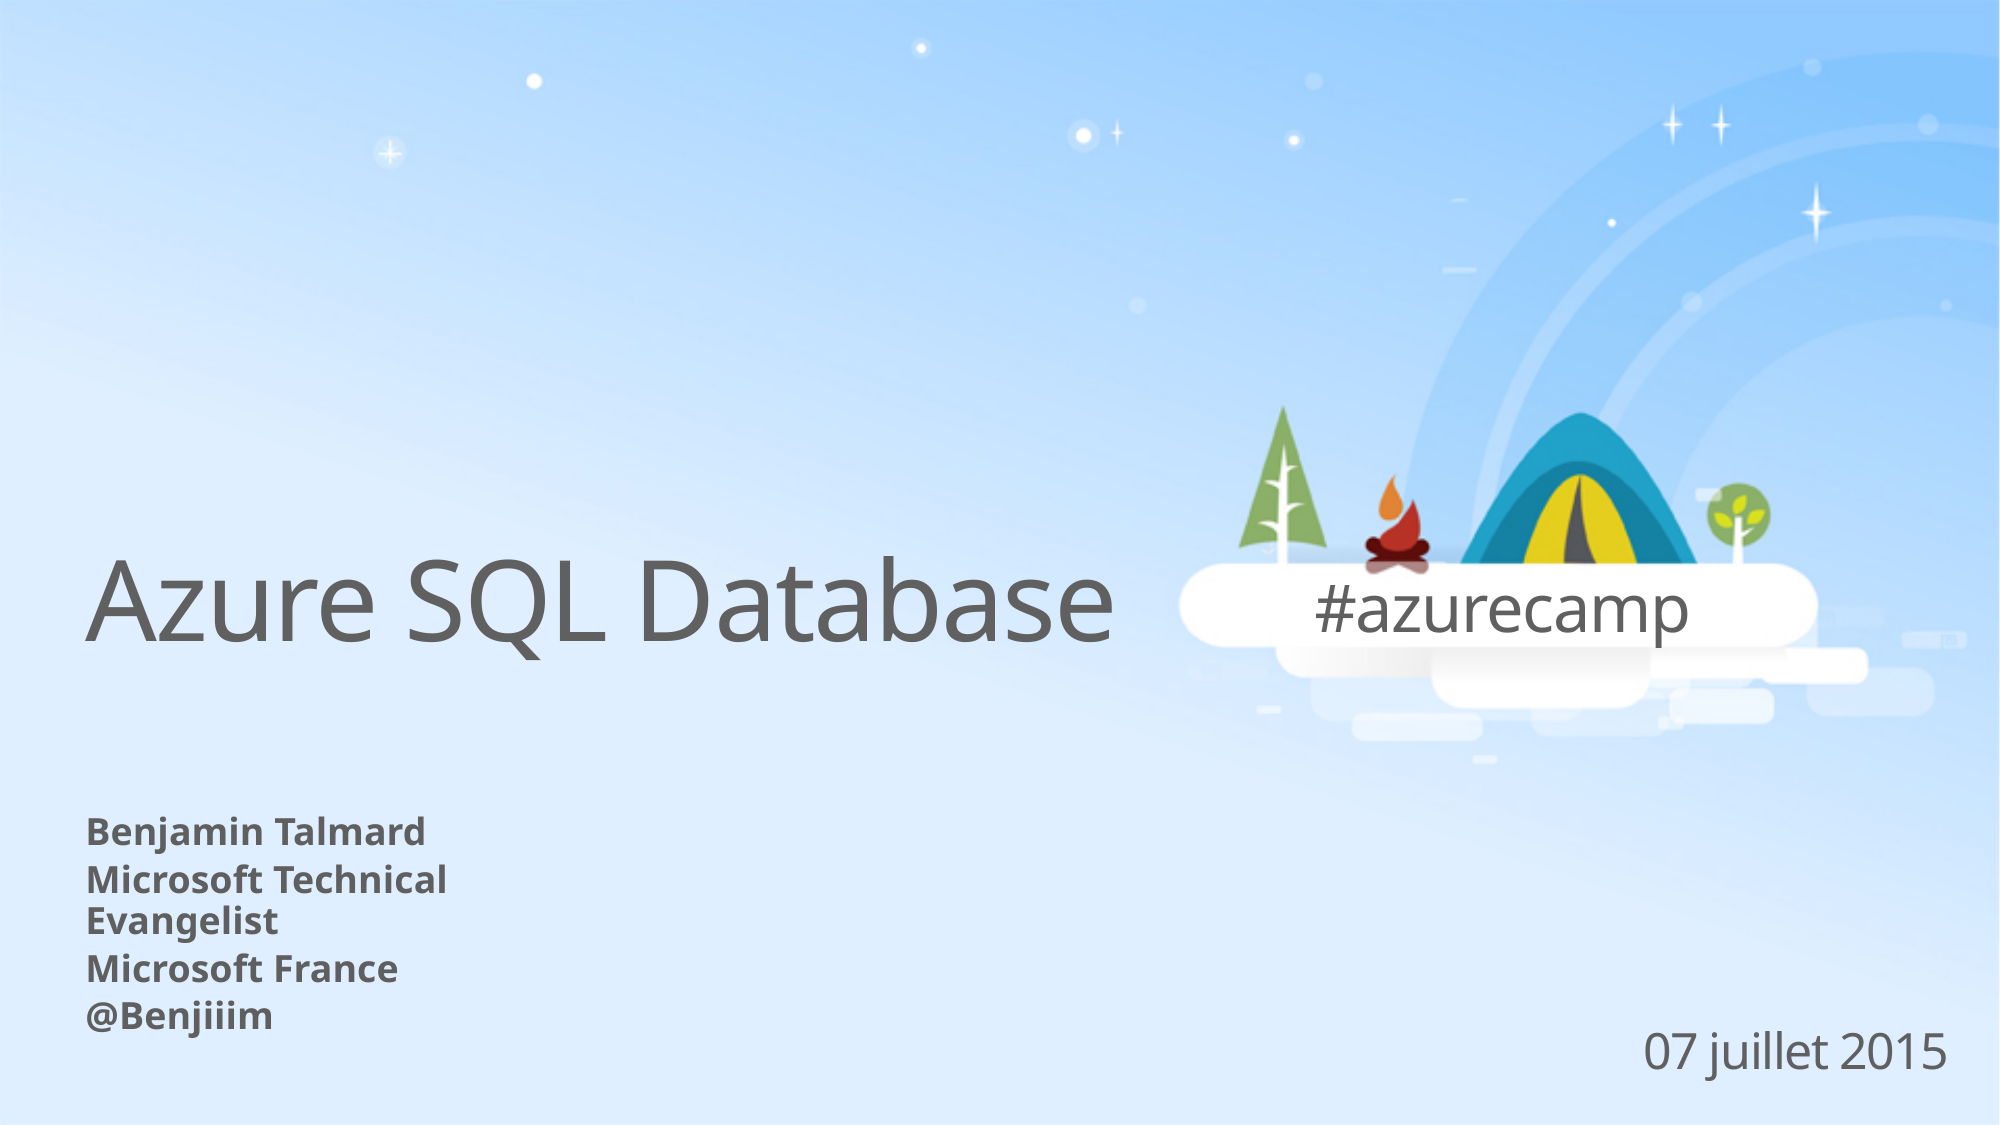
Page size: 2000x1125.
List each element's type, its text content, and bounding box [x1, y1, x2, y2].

list Benjamin Talmard Microsoft Technical Evangelist Microsoft France @Benjiiim [85, 813, 618, 1005]
picture [0, 0, 2000, 1125]
title Azure SQL Database [85, 544, 1183, 711]
